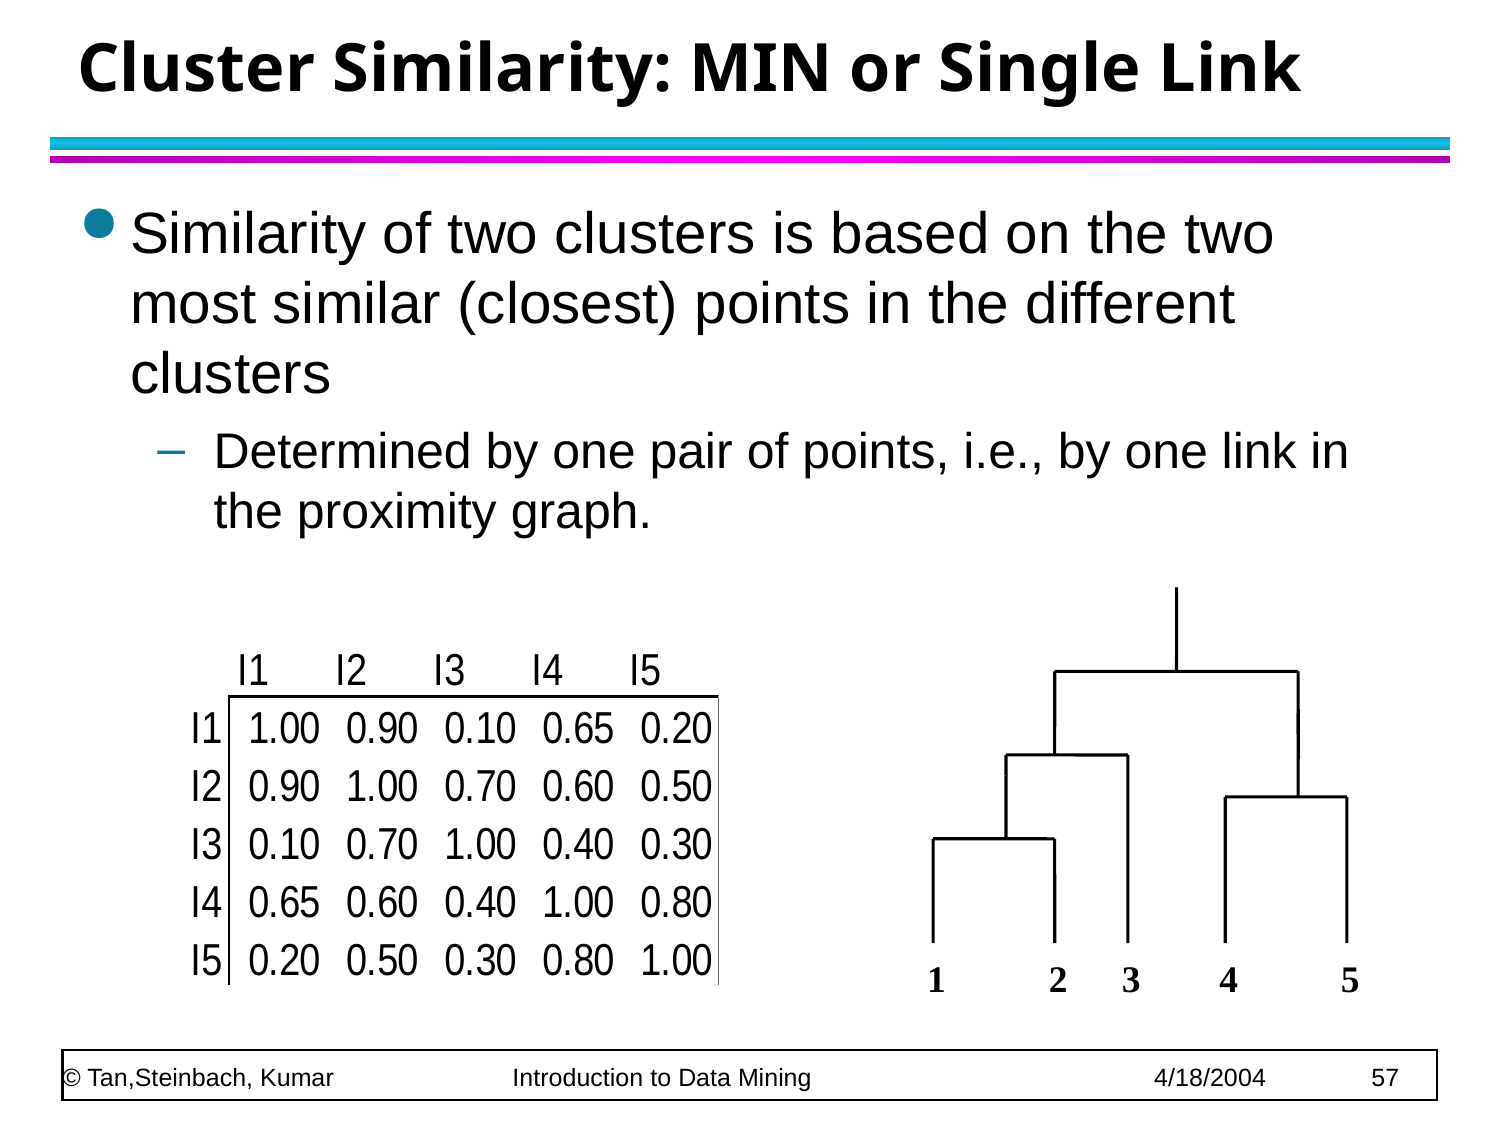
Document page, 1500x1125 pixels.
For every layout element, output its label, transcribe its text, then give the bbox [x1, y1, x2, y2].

list Similarity of two clusters is based on the two most similar (closest) points in the different clusters Determined by one pair of points, i.e., by one link in the proximity graph. [66, 186, 1433, 1038]
title Cluster Similarity: MIN or Single Link [61, 24, 1422, 113]
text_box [49, 637, 721, 988]
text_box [911, 587, 1376, 1008]
